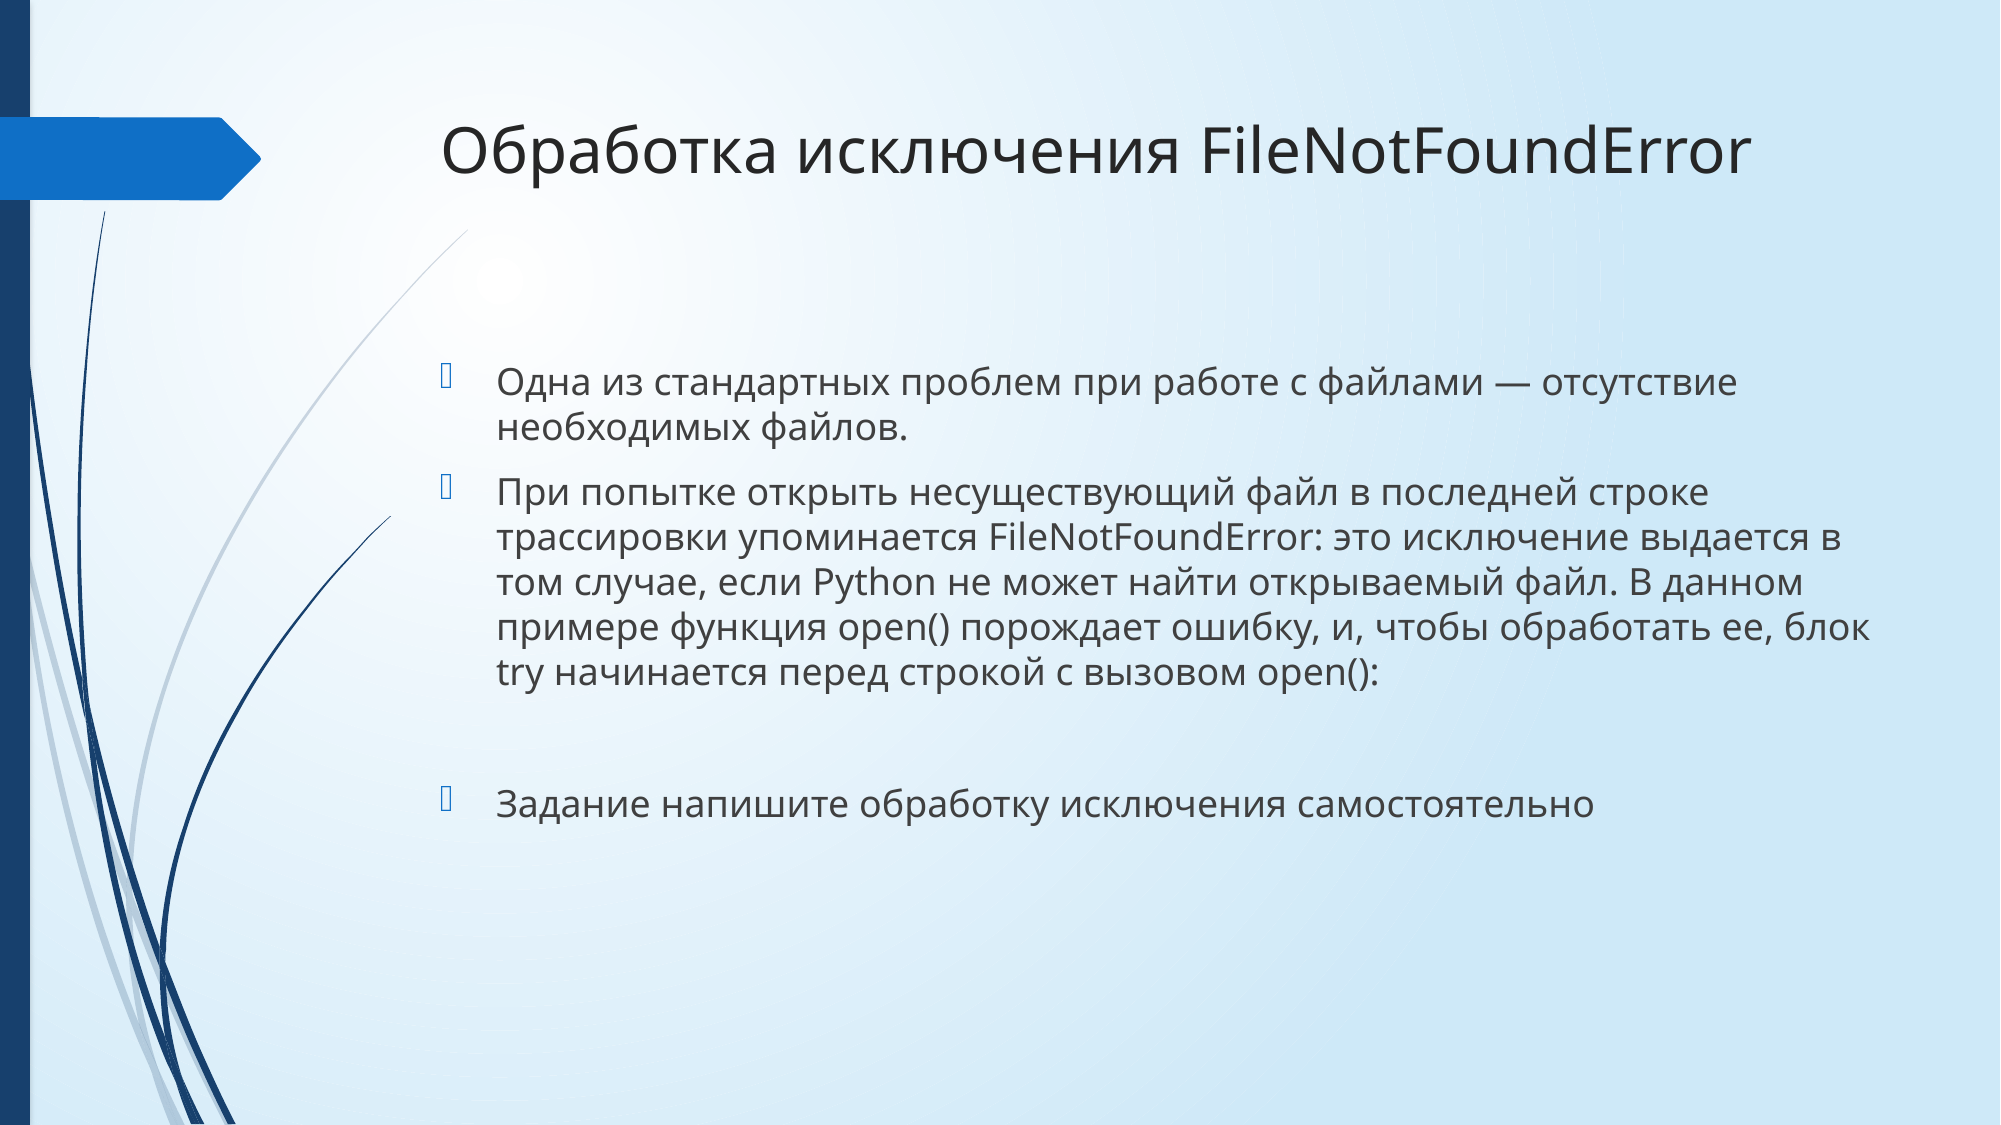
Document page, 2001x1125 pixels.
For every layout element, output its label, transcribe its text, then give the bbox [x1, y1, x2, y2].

title Обработка исключения FileNotFoundError [425, 102, 1888, 313]
list Одна из стандартных проблем при работе с файлами — отсутствие необходимых файлов. При попытке открыть несуществующий файл в последней строке трассировки упоминается FileNotFoundError: это исключение выдается в том случае, если Python не может найти открываемый файл. В данном примере функция open() порождает ошибку, и, чтобы обработать ее, блок try начинается перед строкой с вызовом open(): Задание напишите обработку исключения самостоятельно [424, 350, 1888, 970]
